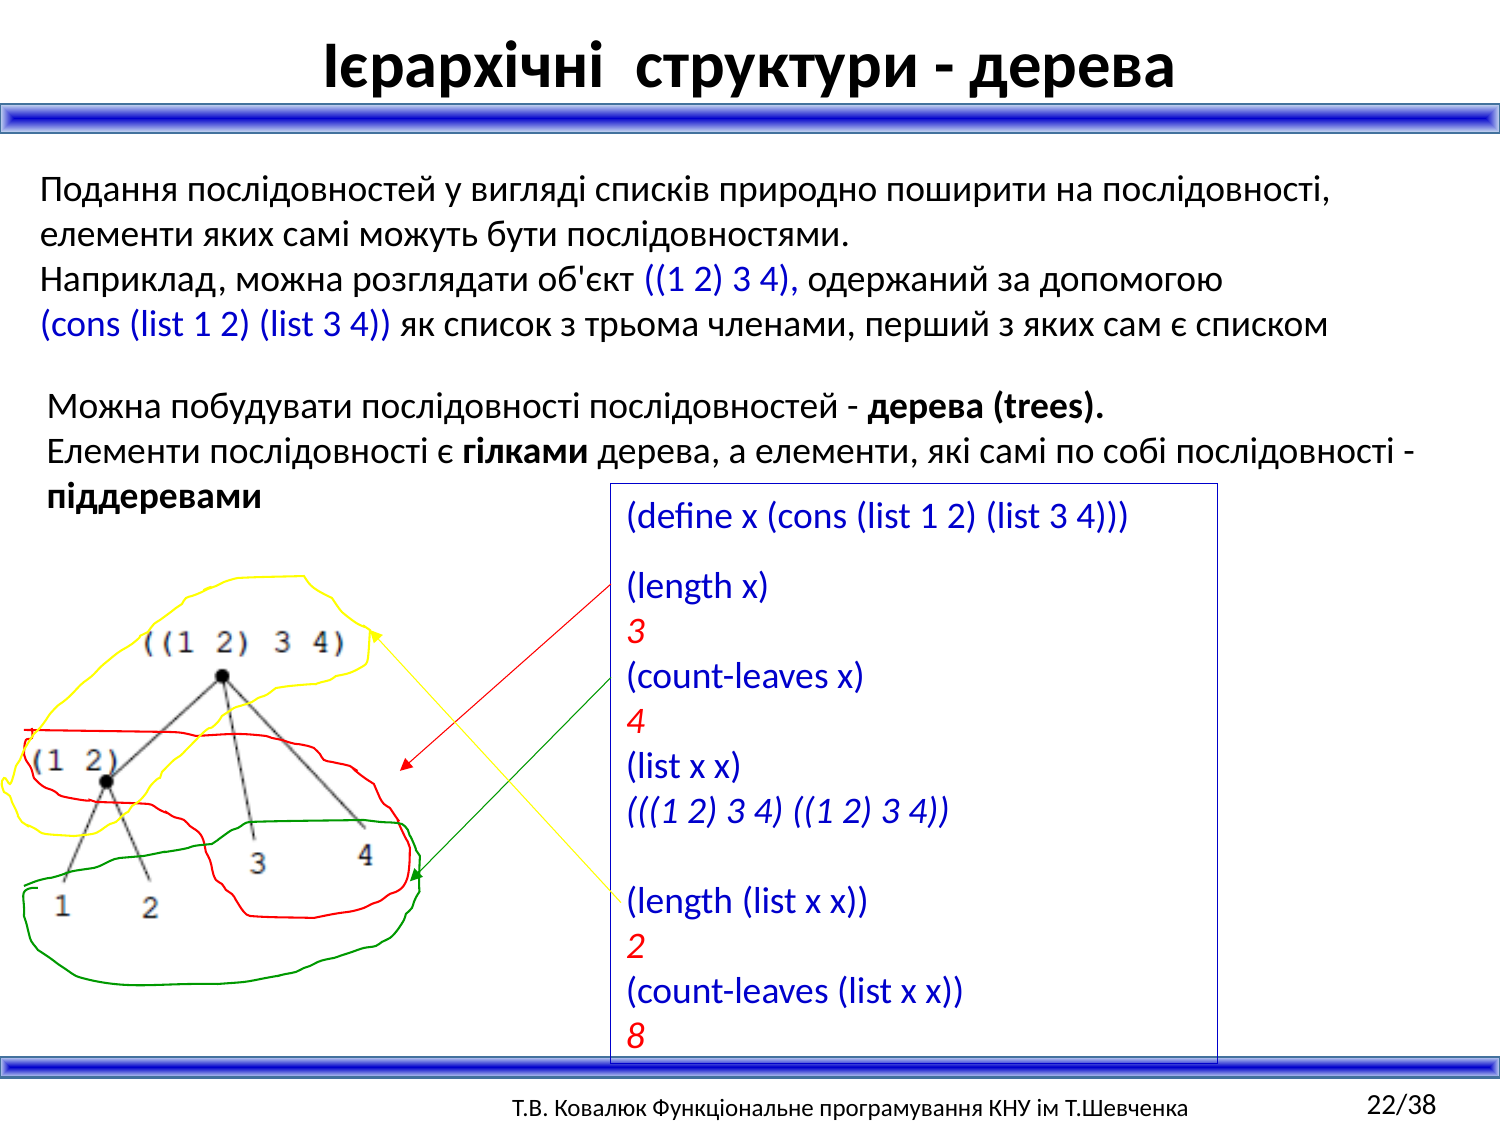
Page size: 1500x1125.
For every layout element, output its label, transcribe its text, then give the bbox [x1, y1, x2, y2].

text_box Подання послідовностей у вигляді списків природно поширити на послідовності, елементи яких самі можуть бути послідовностями. Наприклад, можна розглядати об'єкт ((1 2) 3 4), одержаний за допомогою (cons (list 1 2) (list 3 4)) як список з трьома членами, перший з яких сам є списком [24, 156, 1500, 352]
text_box (define x (cons (list 1 2) (list 3 4))) (length x) 3 (count-leaves x) 4 (list x x) (((1 2) 3 4) ((1 2) 3 4)) (length (list x x)) 2 (count-leaves (list x x)) 8 [610, 483, 1218, 1064]
text_box Можна побудувати послідовності послідовностей - дерева (trees). Елементи послідовності є гілками дерева, а елементи, які самі по собі послідовності - піддеревами [31, 373, 1493, 524]
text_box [1, 575, 621, 986]
slide_number 22/38 [1351, 1077, 1480, 1125]
text_box Ієрархічні структури - дерева [0, 13, 1500, 109]
